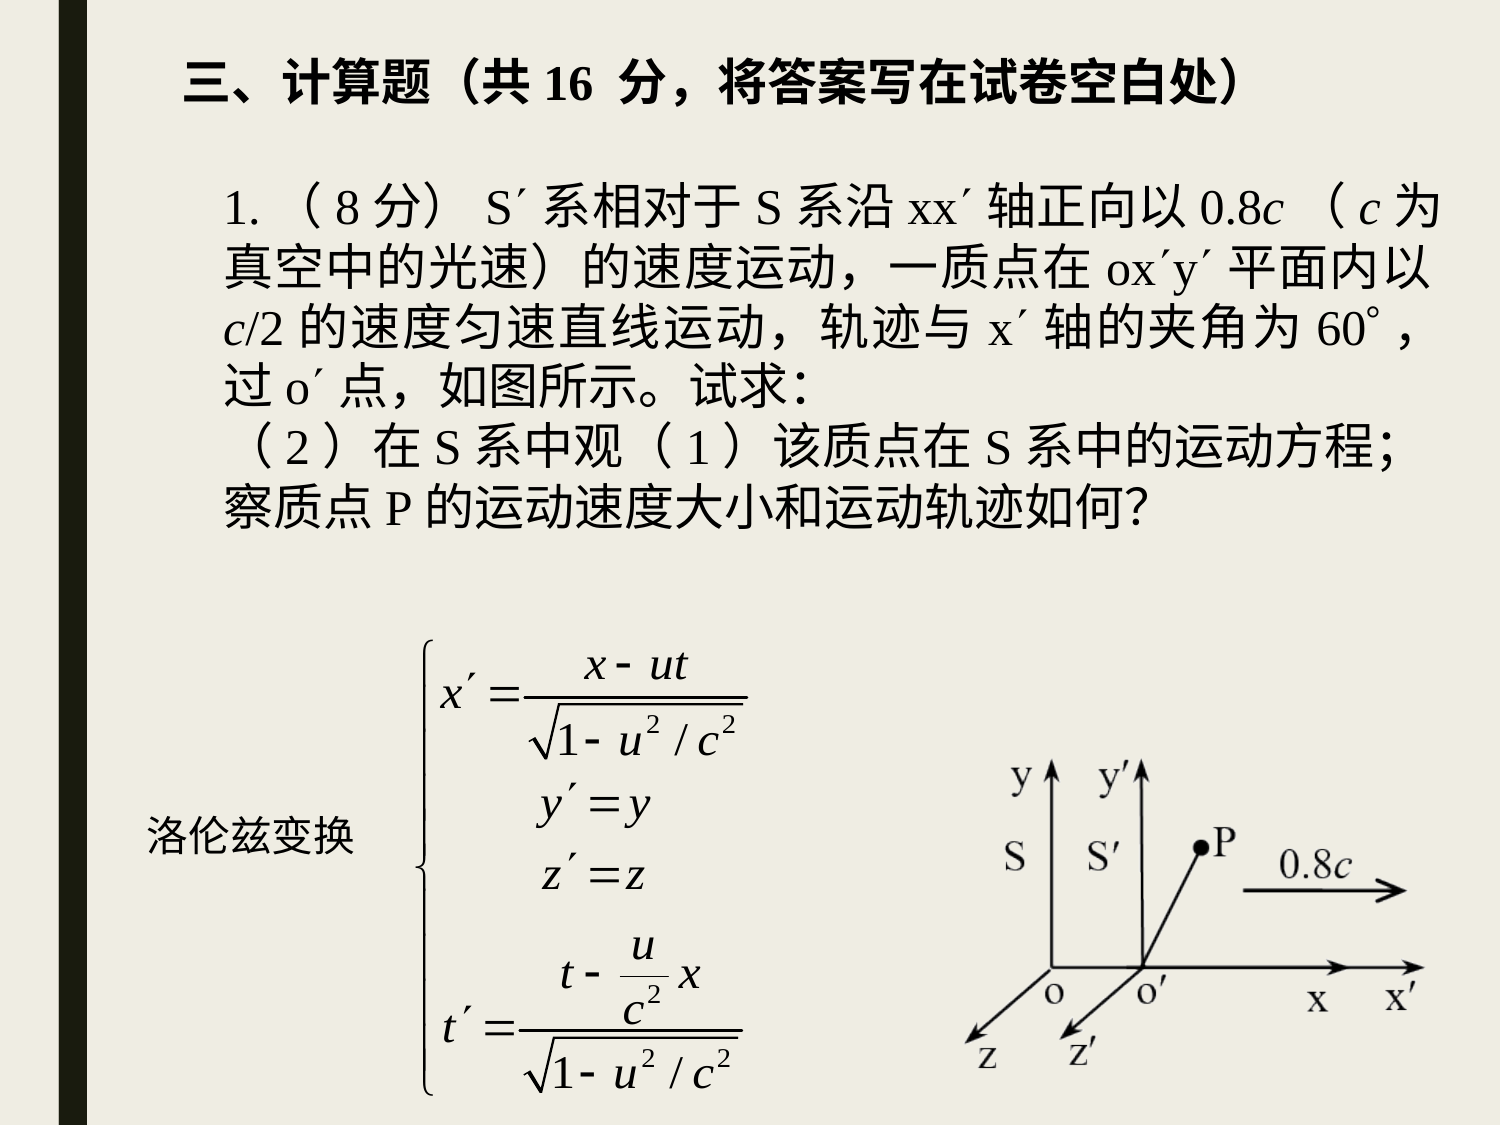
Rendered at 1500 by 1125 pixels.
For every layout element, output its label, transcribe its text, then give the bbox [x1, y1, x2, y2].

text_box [405, 629, 759, 1107]
text_box 三、计算题（共16 分，将答案写在试卷空白处） [122, 42, 1432, 118]
text_box 1.（8分）S系相对于S系沿xx轴正向以0.8c（c为真空中的光速）的速度运动，一质点在oxy平面内以c/2的速度匀速直线运动，轨迹与x轴的夹角为60，过o点，如图所示。试求： （2）在S系中观（1）该质点在S系中的运动方程； 察质点P的运动速度大小和运动轨迹如何？ [208, 167, 1458, 543]
text_box 洛伦兹变换 [131, 802, 371, 868]
picture [912, 730, 1459, 1103]
